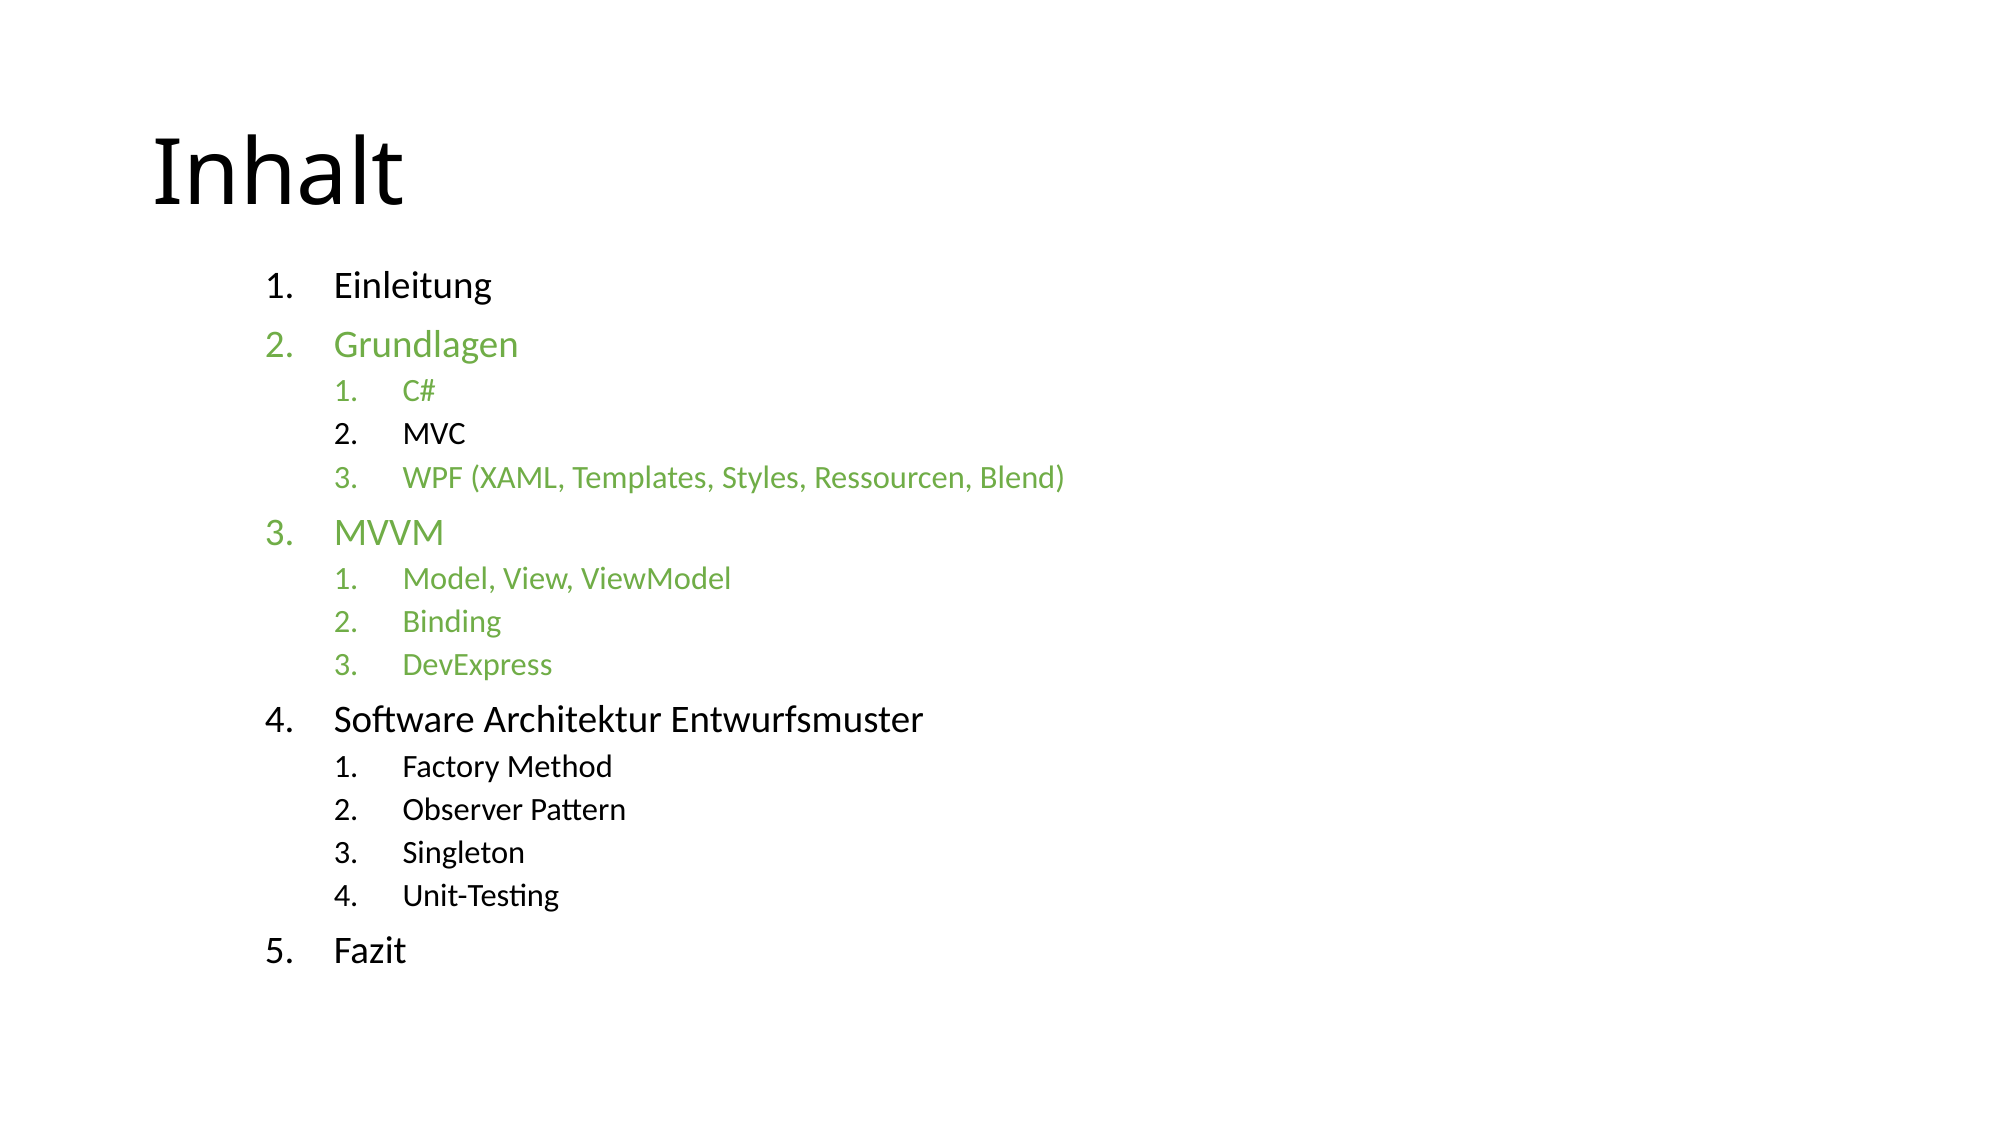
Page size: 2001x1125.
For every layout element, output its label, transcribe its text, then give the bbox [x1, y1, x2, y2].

text_box Inhalt [137, 14, 1863, 233]
subtitle Einleitung Grundlagen C# MVC WPF (XAML, Templates, Styles, Ressourcen, Blend) MVVM Model, View, ViewModel Binding DevExpress Software Architektur Entwurfsmuster Factory Method Observer Pattern Singleton Unit-Testing Fazit [249, 257, 1750, 986]
